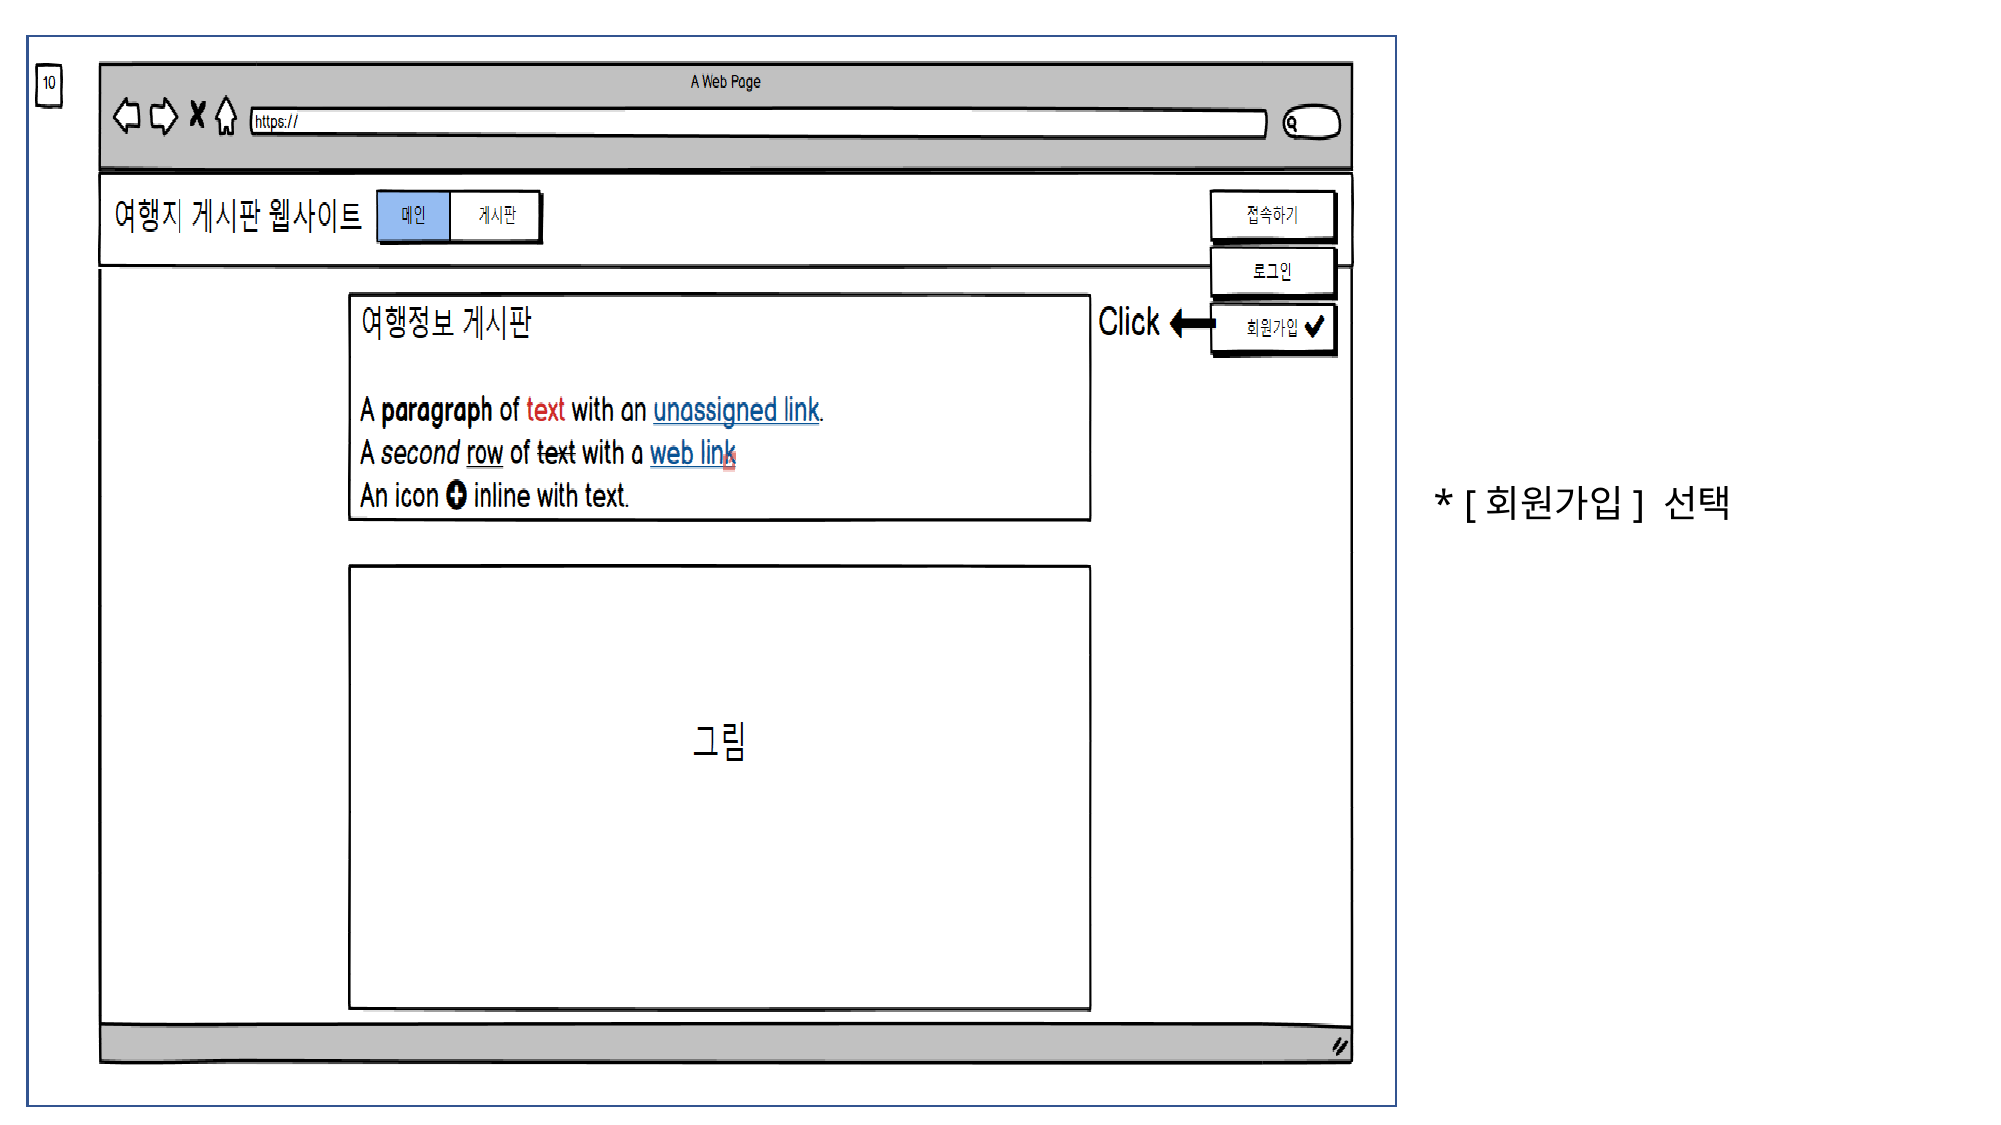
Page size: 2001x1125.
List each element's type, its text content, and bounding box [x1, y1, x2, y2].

text_box * [회원가입] 선택 [1419, 427, 1748, 712]
text_box [26, 35, 1397, 1107]
